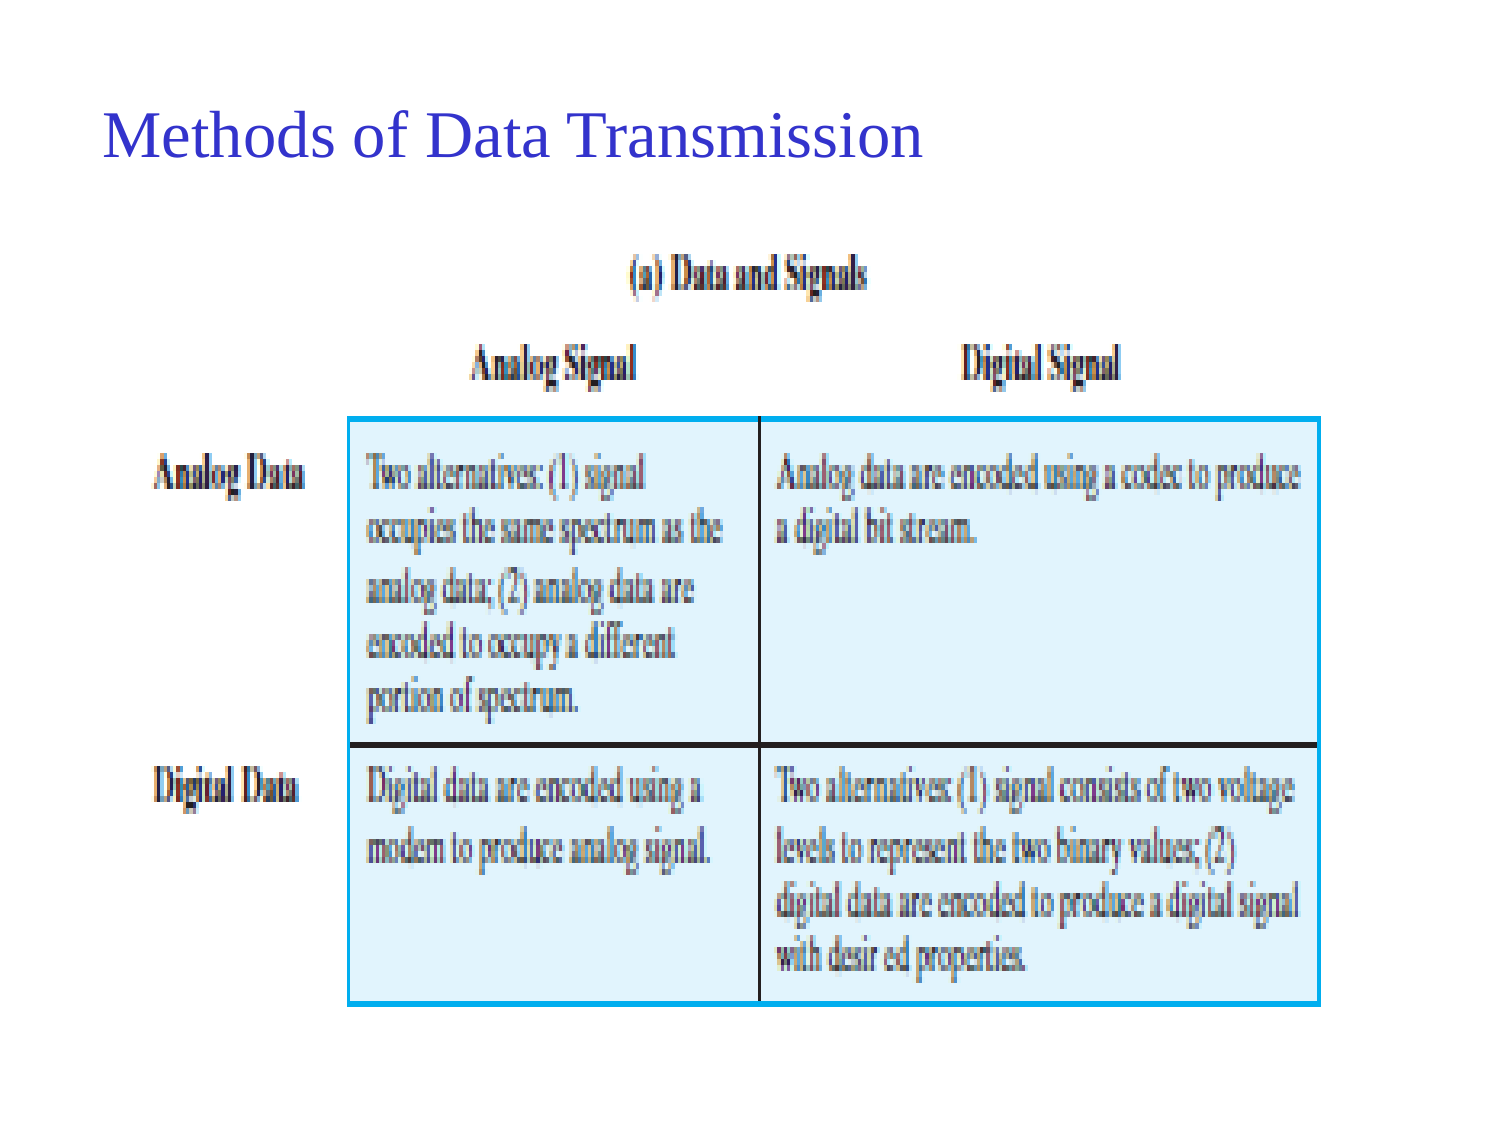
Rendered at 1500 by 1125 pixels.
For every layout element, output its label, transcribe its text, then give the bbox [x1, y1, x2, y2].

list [87, 224, 1376, 1038]
title Methods of Data Transmission [87, 37, 1363, 224]
